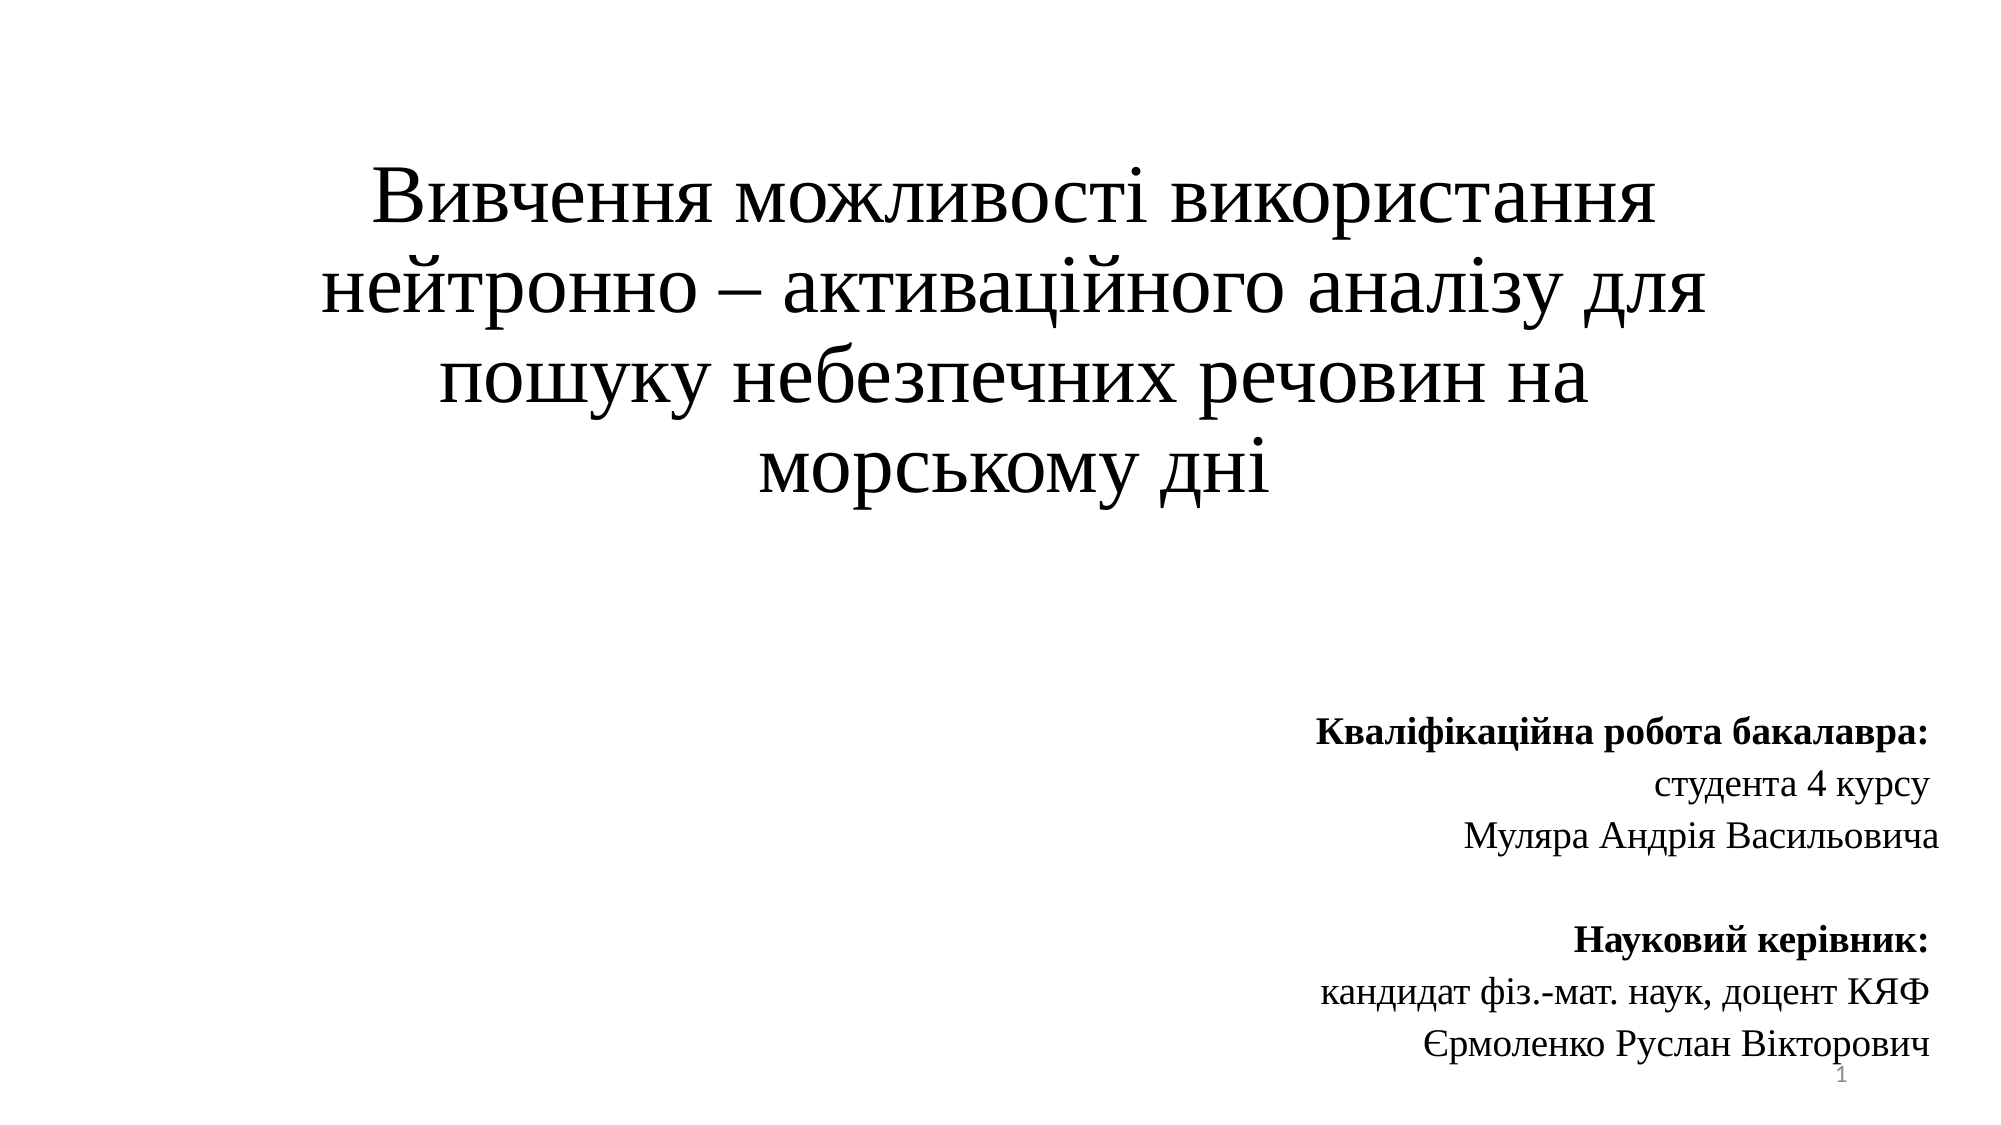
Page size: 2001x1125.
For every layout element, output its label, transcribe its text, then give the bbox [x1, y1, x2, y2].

slide_number 1 [1412, 1042, 1863, 1103]
title Вивчення можливості використання нейтронно – активаційного аналізу для пошуку небезпечних речовин на морському дні [264, 134, 1765, 527]
subtitle Кваліфікаційна робота бакалавра: студента 4 курсу Муляра Андрія Васильовича Науковий керівник: кандидат фіз.-мат. наук, доцент КЯФ Єрмоленко Руслан Вікторович [1227, 660, 1955, 1078]
